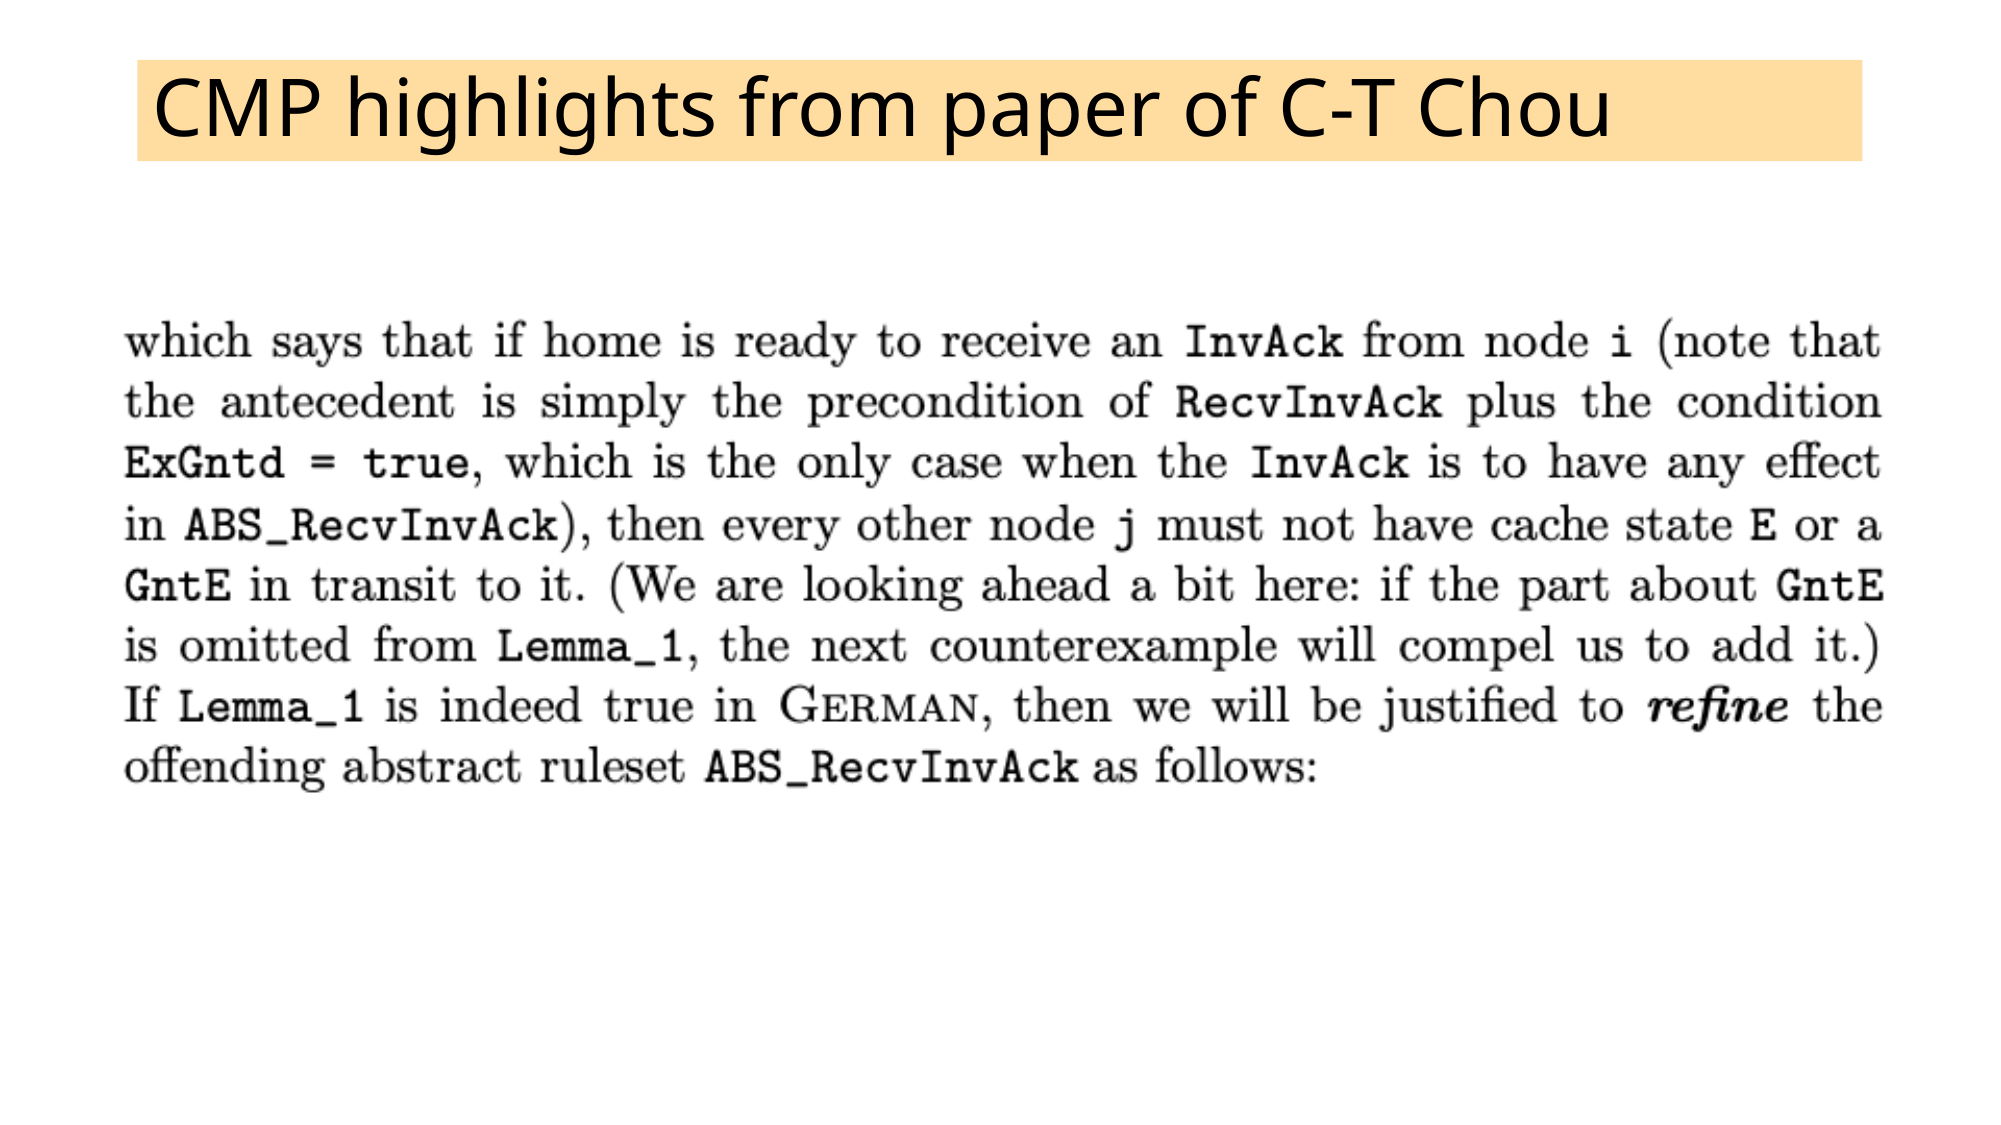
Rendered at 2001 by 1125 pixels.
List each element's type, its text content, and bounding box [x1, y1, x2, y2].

title CMP highlights from paper of C-T Chou [137, 59, 1863, 162]
picture [85, 305, 1915, 820]
